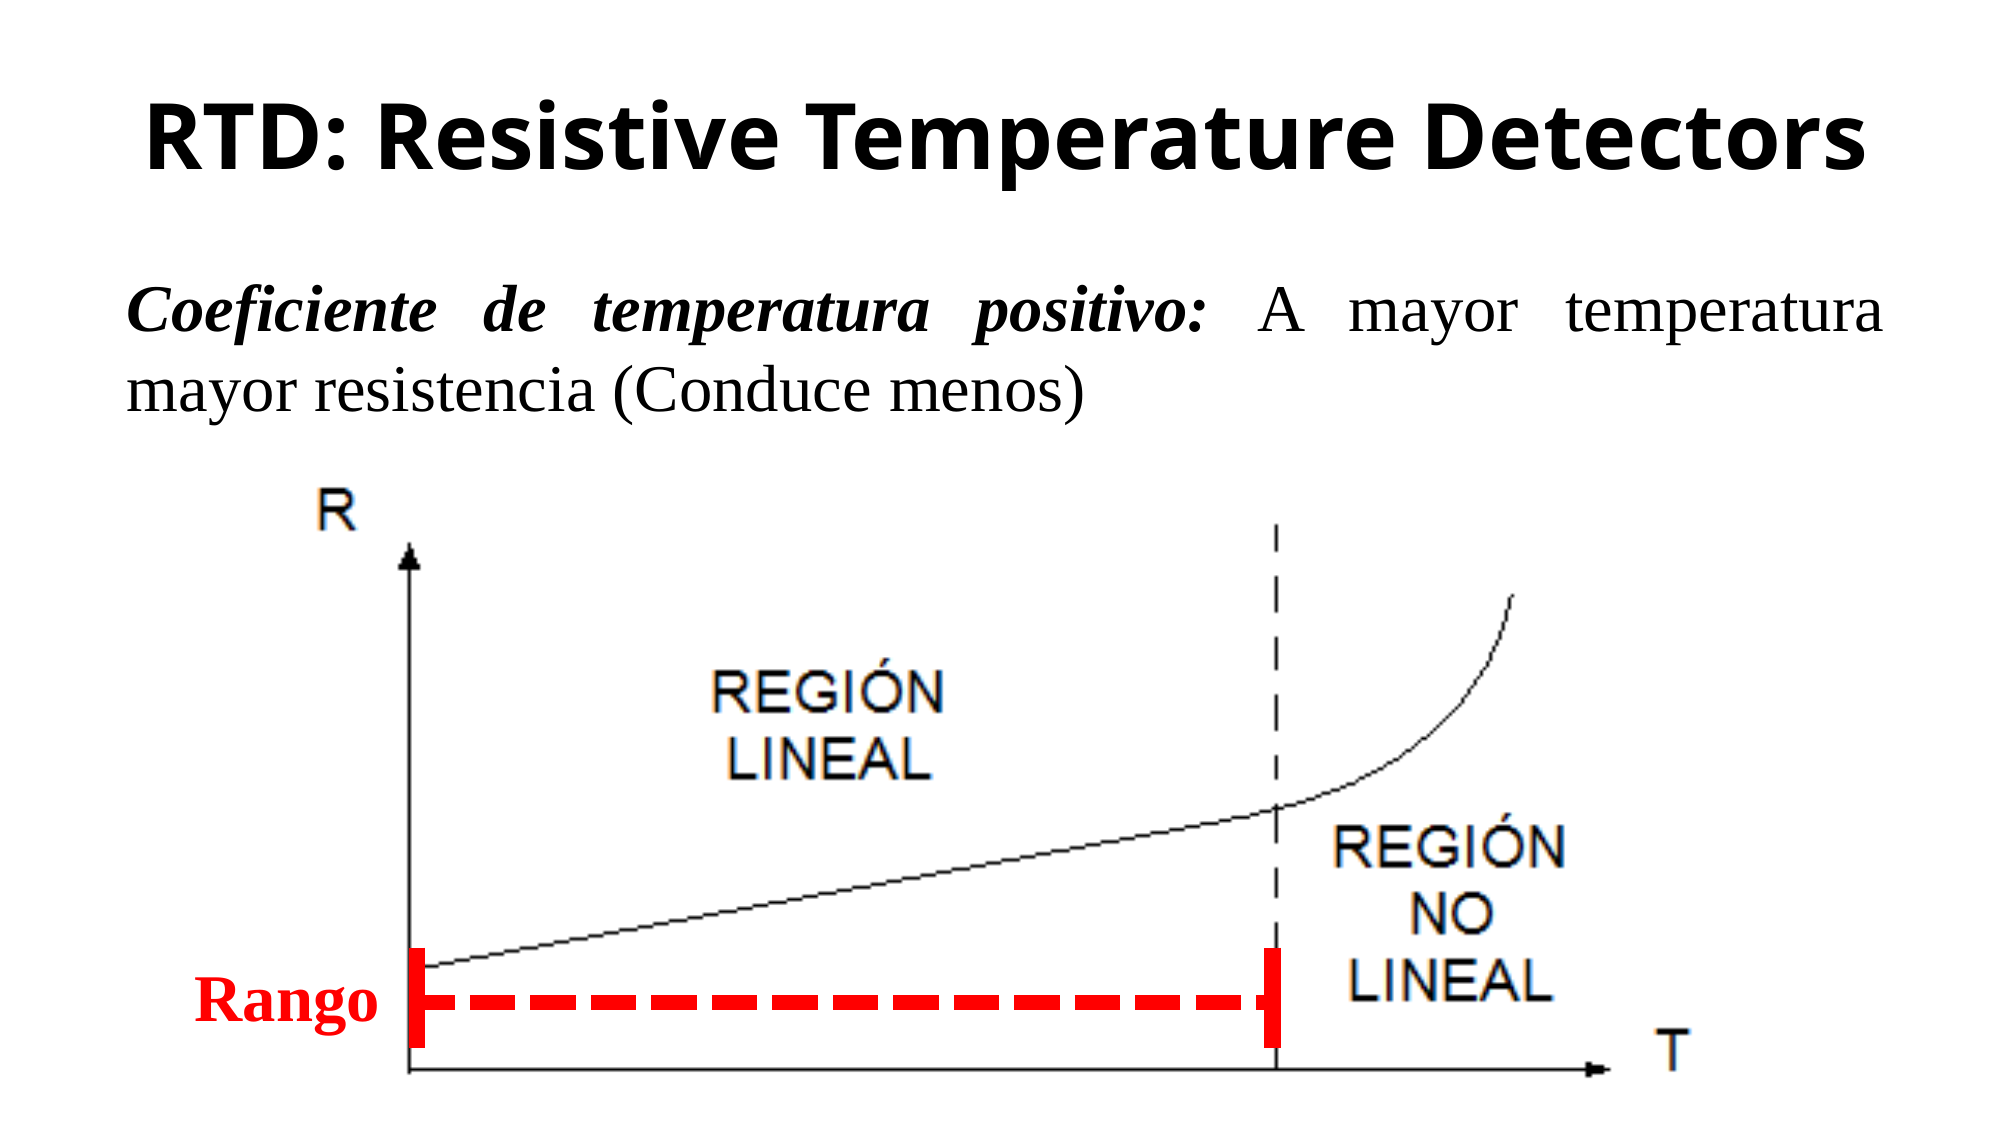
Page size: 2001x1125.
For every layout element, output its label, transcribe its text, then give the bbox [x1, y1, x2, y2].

text_box Coeficiente de temperatura positivo: A mayor temperatura mayor resistencia (Conduce menos) [111, 257, 1900, 433]
picture [308, 474, 1704, 1088]
text_box Rango [179, 947, 308, 1043]
title RTD: Resistive Temperature Detectors [111, 59, 1900, 219]
